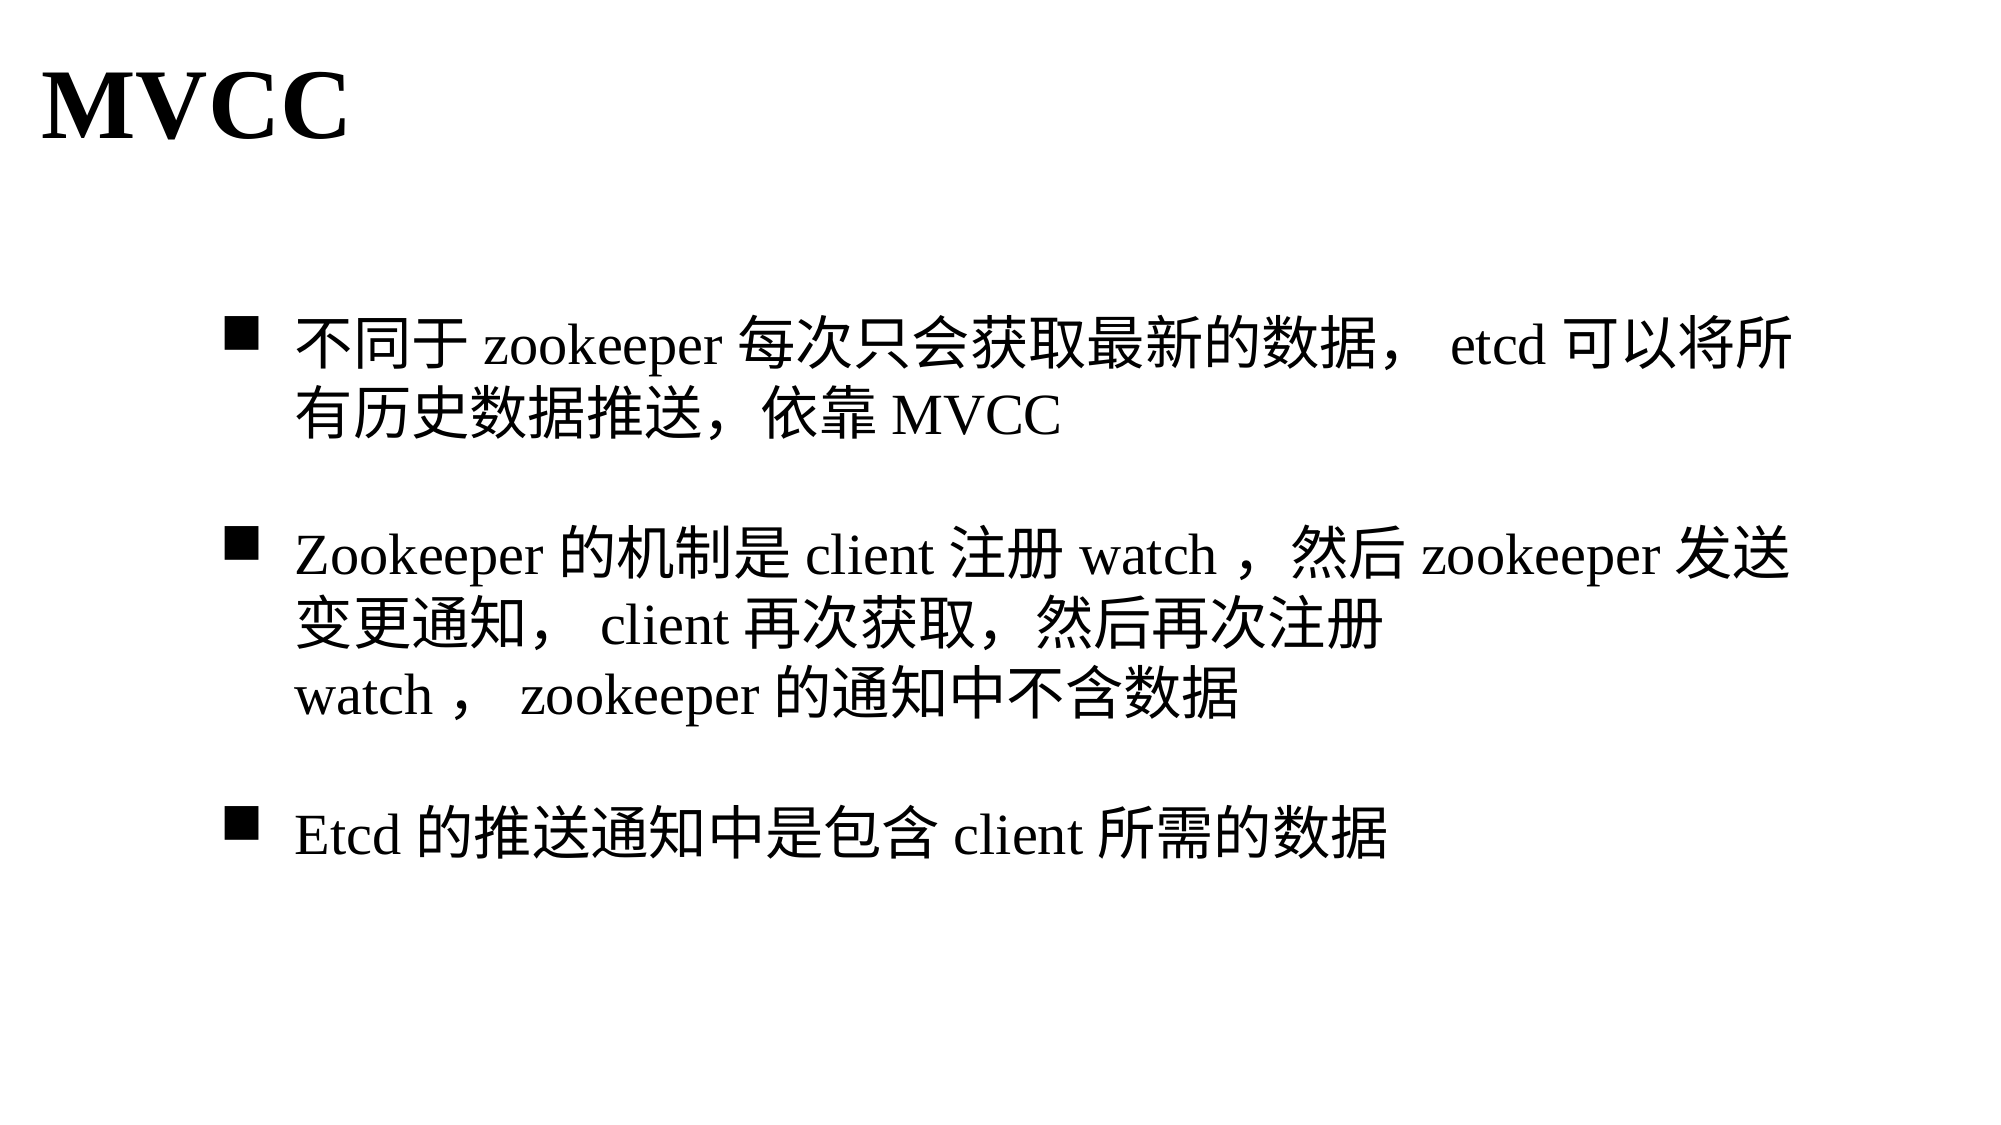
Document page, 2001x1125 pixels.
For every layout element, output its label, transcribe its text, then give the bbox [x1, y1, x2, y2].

text_box 不同于zookeeper每次只会获取最新的数据，etcd可以将所有历史数据推送，依靠MVCC Zookeeper的机制是client注册watch，然后zookeeper发送变更通知，client再次获取，然后再次注册watch，zookeeper的通知中不含数据 Etcd的推送通知中是包含client所需的数据 [205, 298, 1820, 944]
text_box MVCC [26, 31, 1328, 166]
